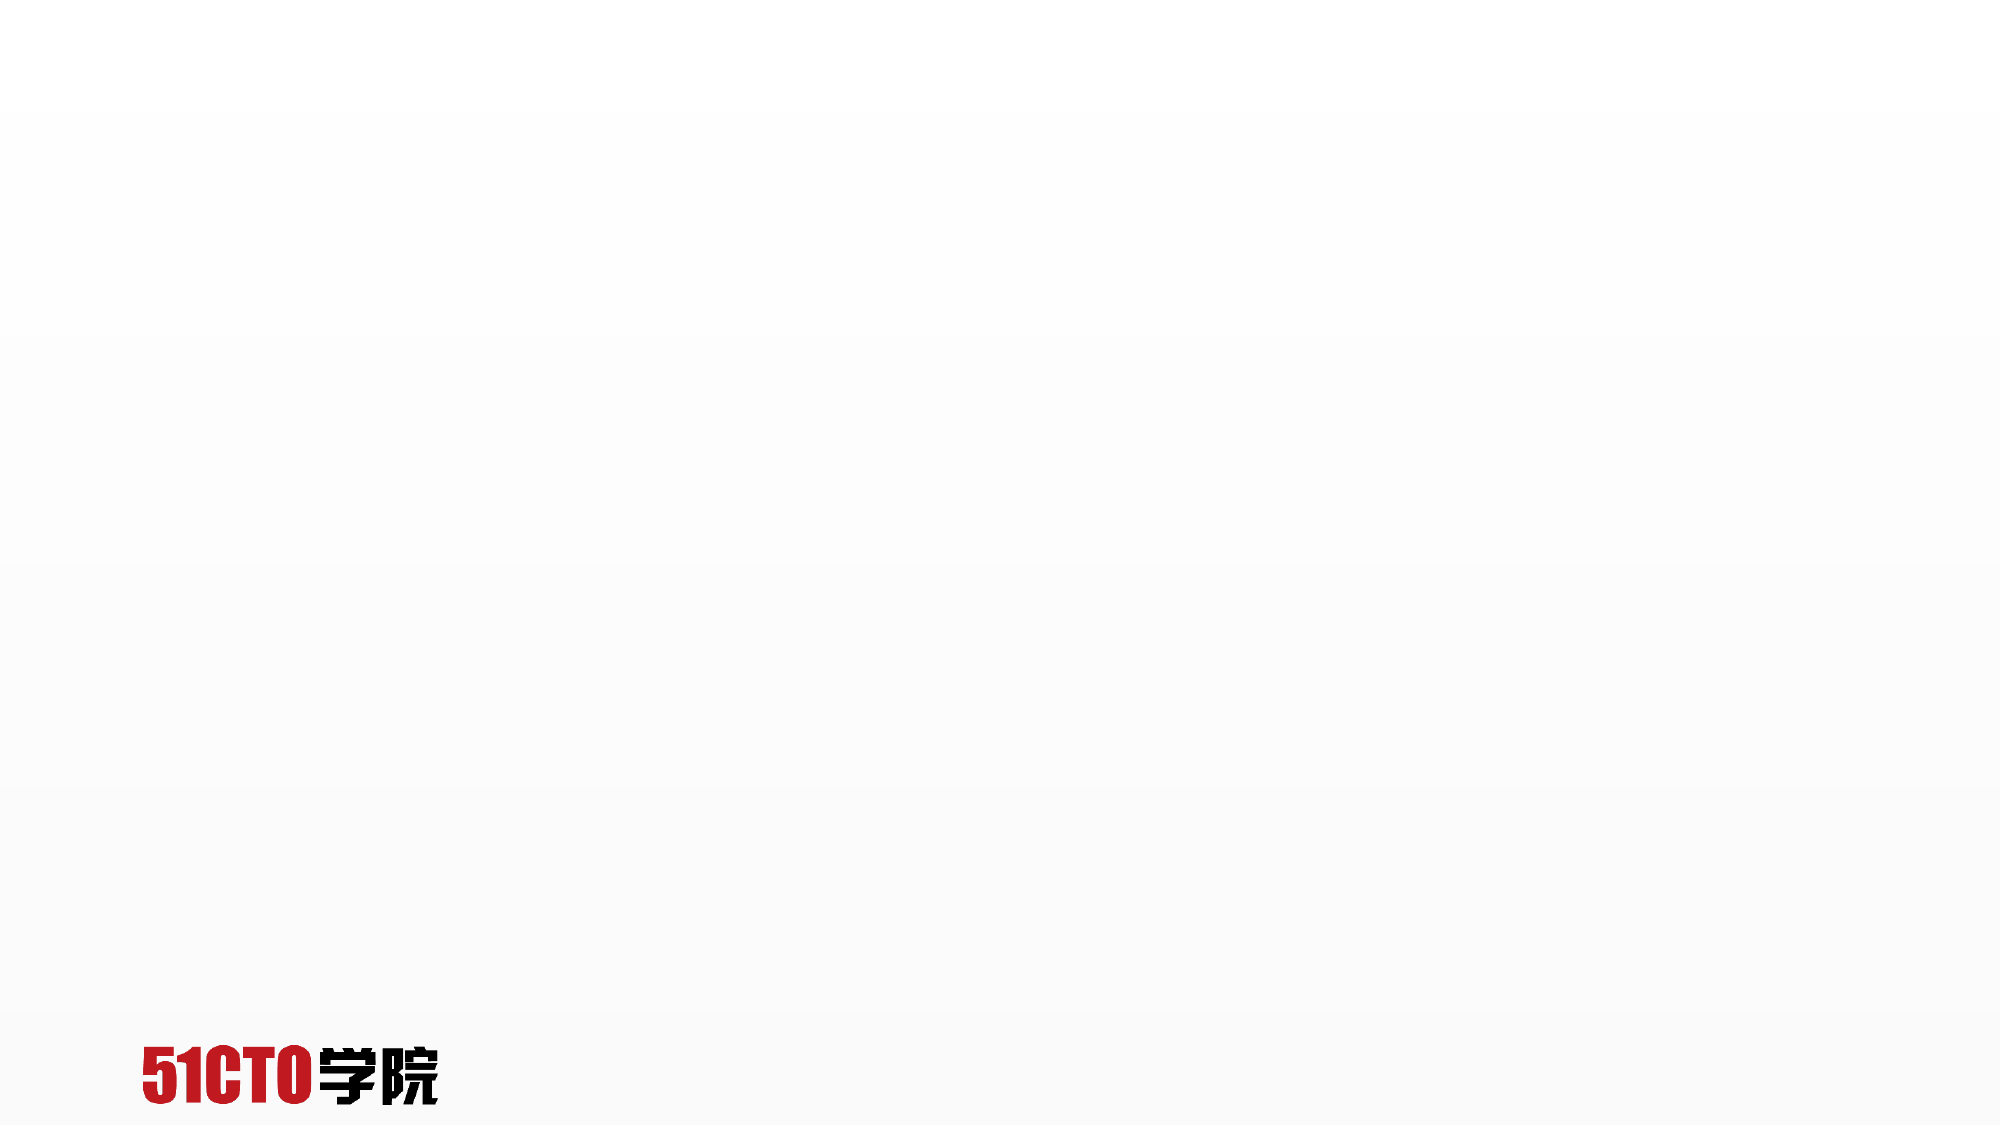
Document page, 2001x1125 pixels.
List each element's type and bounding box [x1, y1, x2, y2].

picture [143, 1045, 438, 1105]
